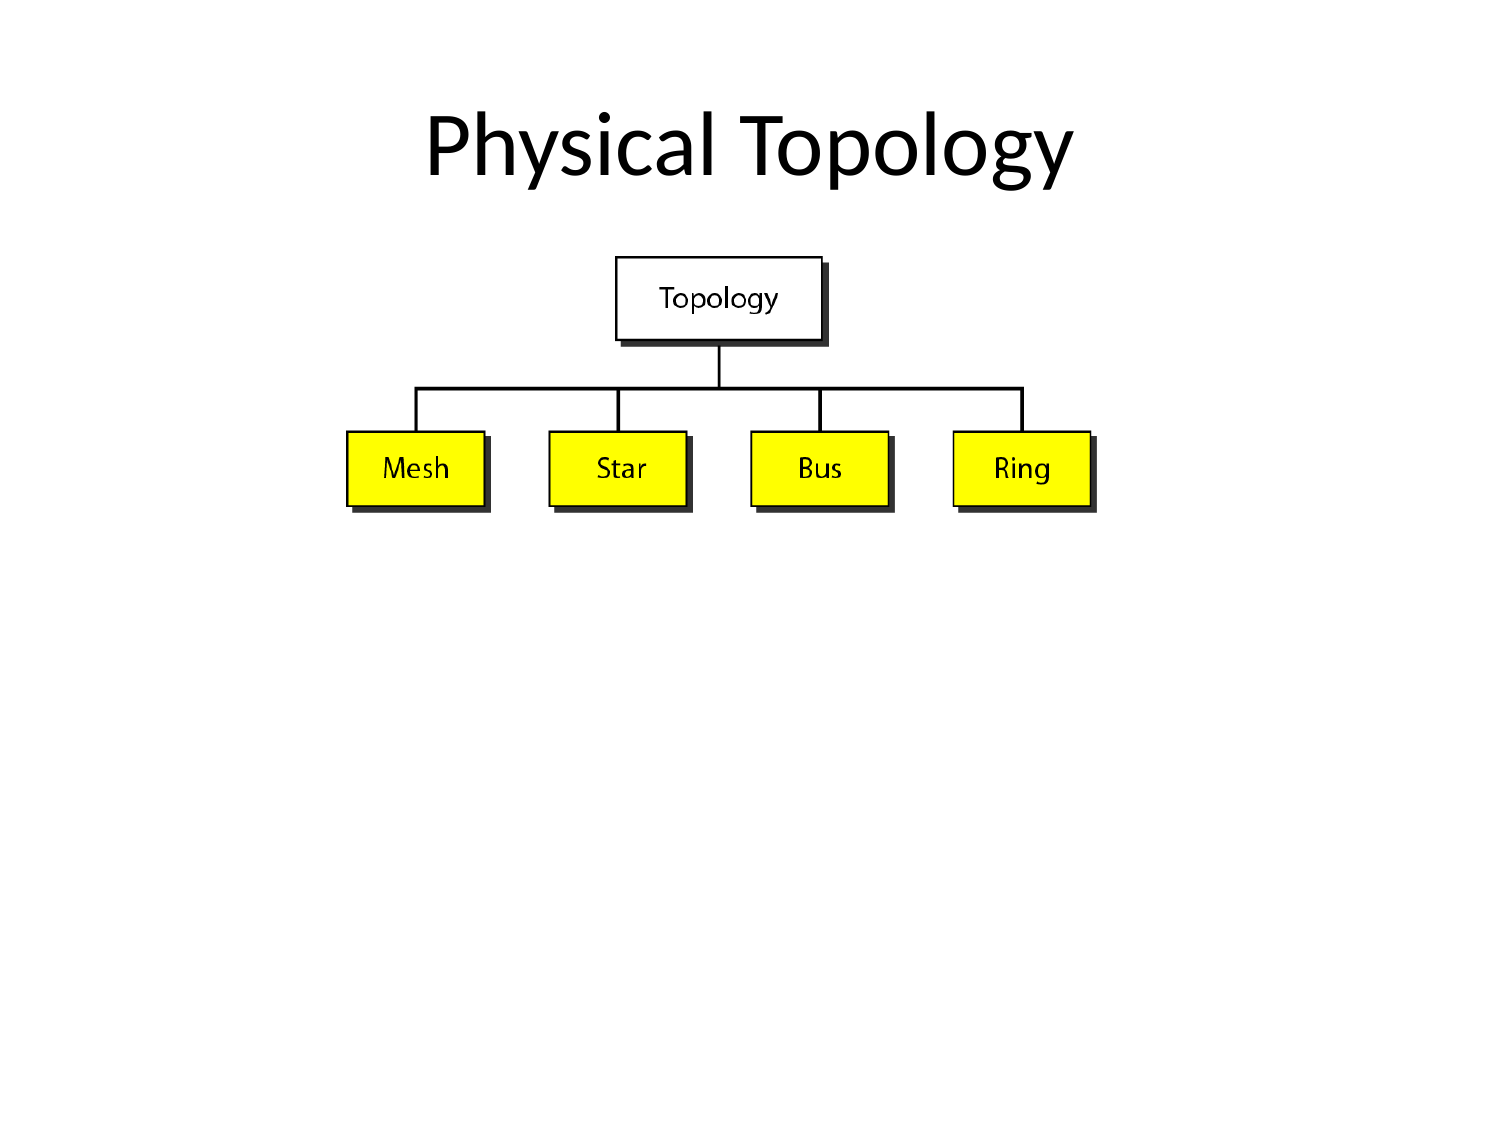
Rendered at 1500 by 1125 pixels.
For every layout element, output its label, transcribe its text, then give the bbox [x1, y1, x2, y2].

picture [346, 256, 1097, 513]
title Physical Topology [75, 45, 1425, 233]
